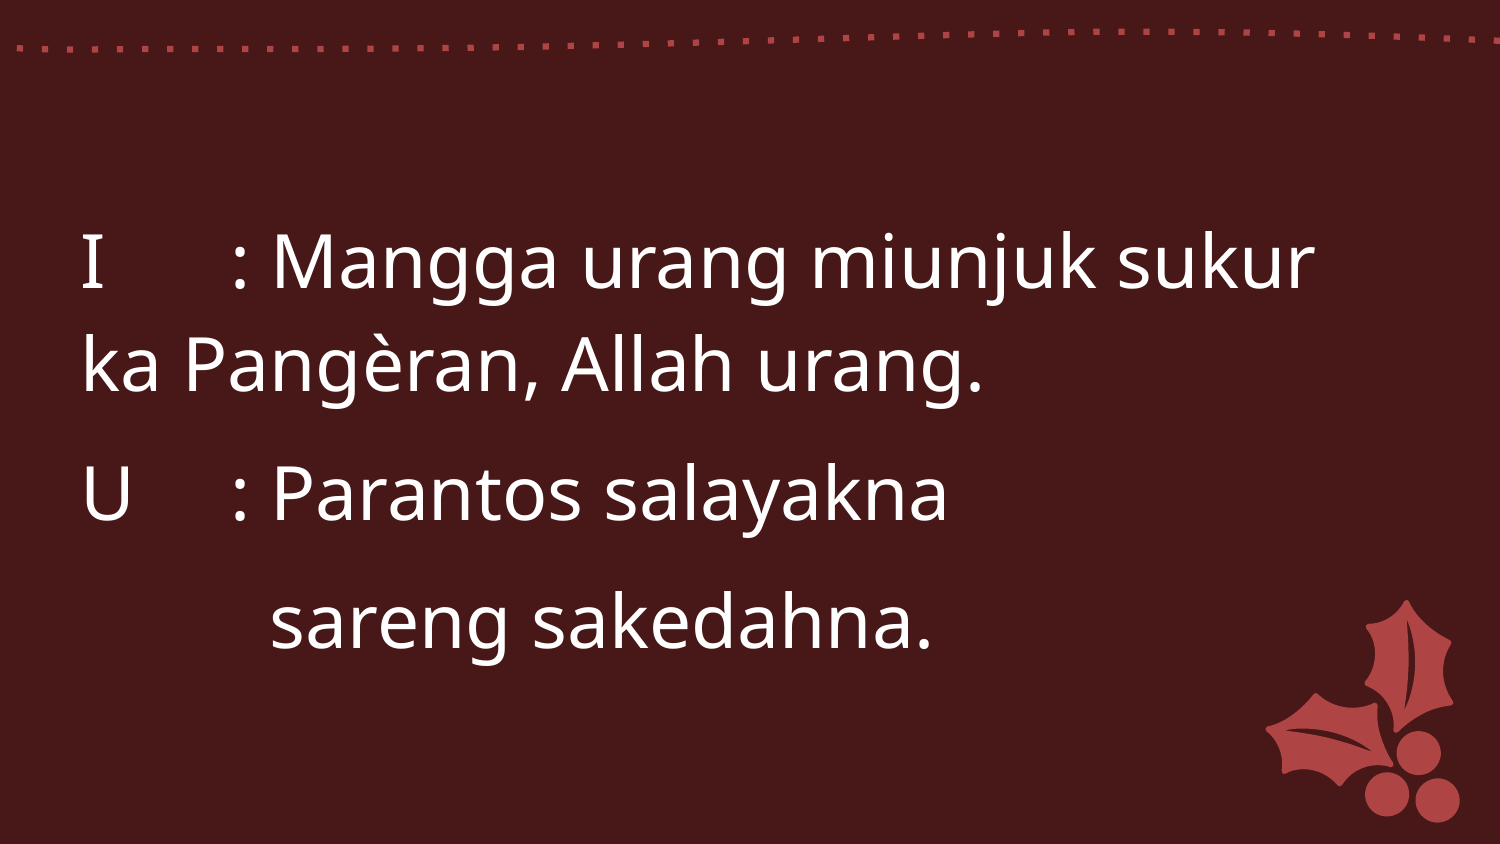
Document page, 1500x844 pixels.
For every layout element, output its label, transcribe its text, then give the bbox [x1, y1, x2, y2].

text_box I : Mangga urang miunjuk sukur ka Pangèran, Allah urang. U : Parantos salayakna sareng sakedahna. [40, 184, 1500, 686]
